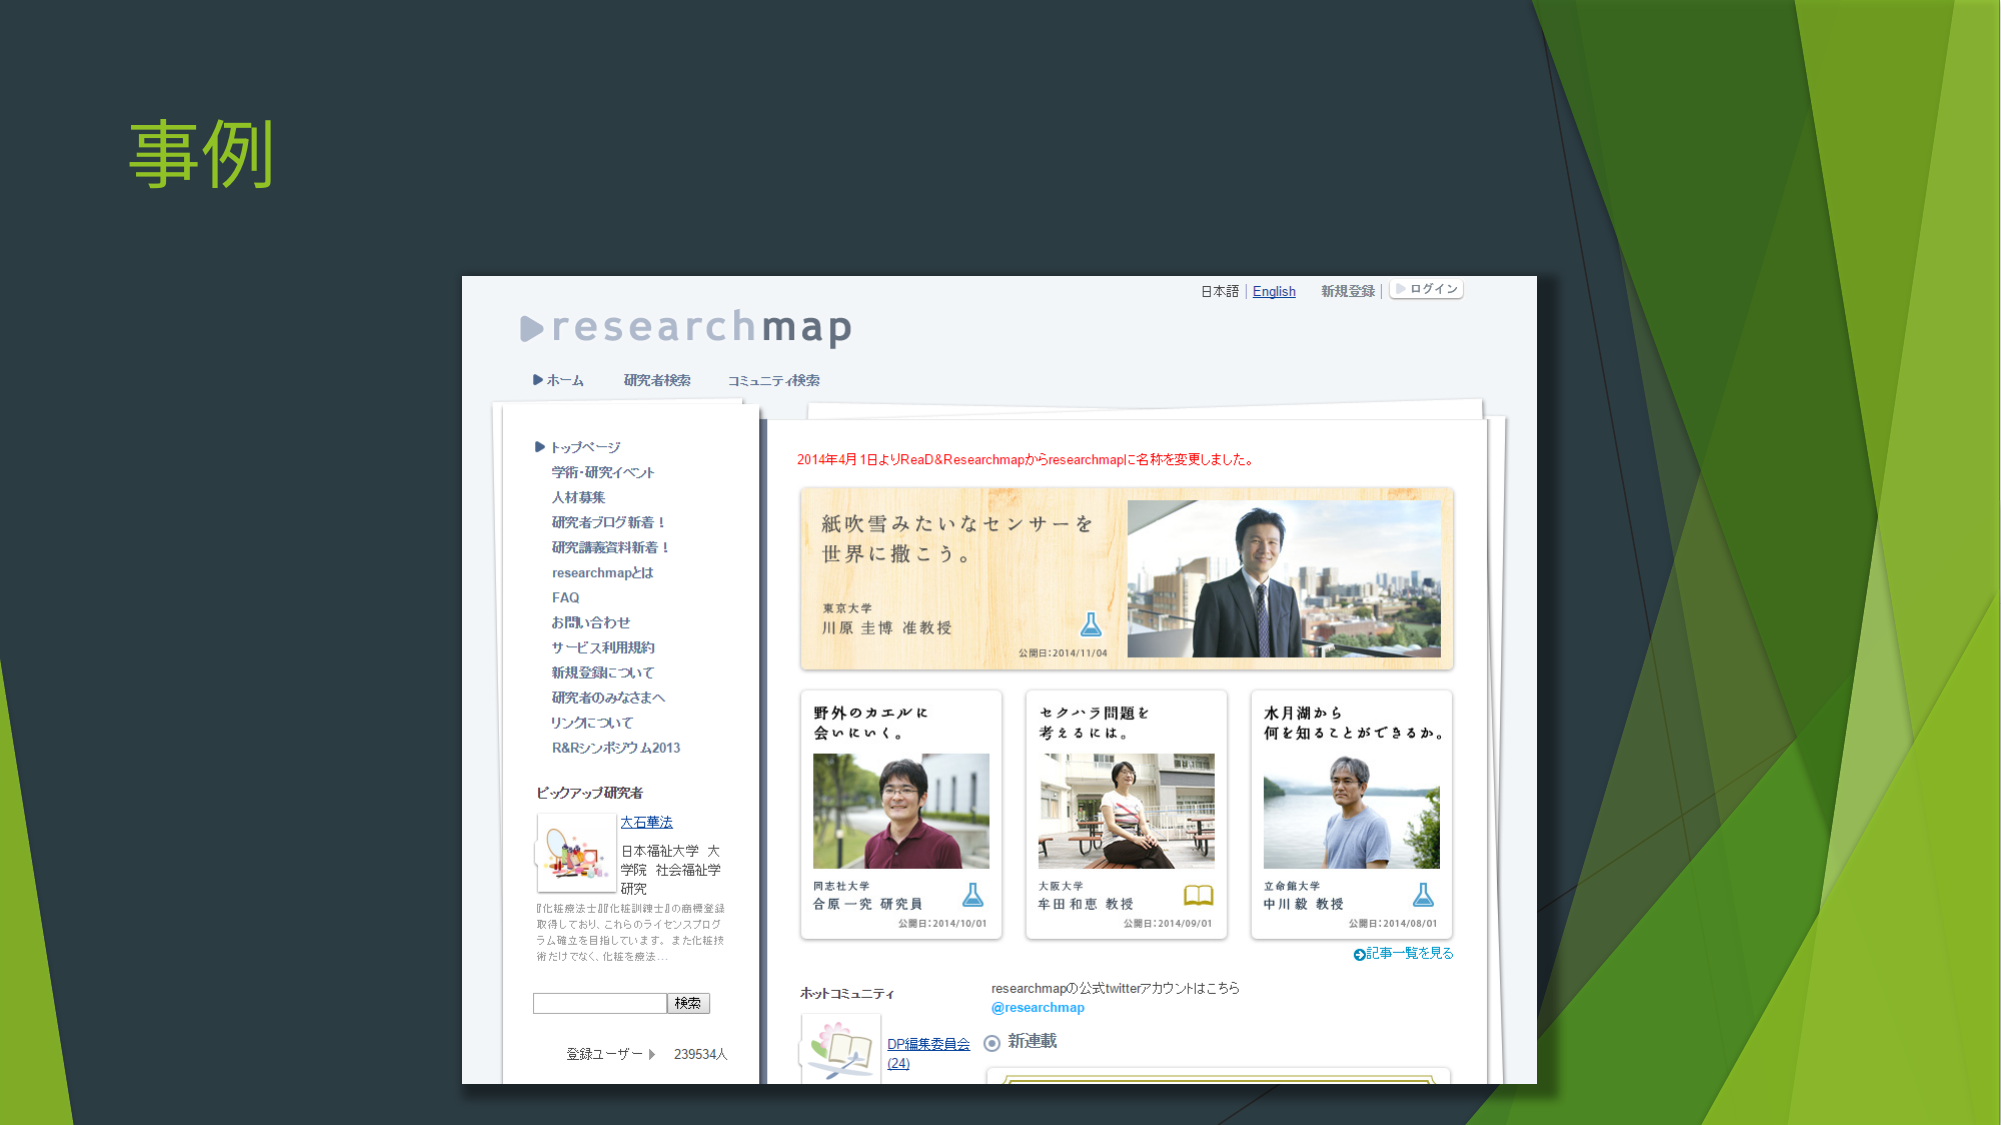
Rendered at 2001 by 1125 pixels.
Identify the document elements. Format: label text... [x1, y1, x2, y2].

picture [462, 275, 1538, 1084]
title 事例 [111, 99, 1522, 317]
